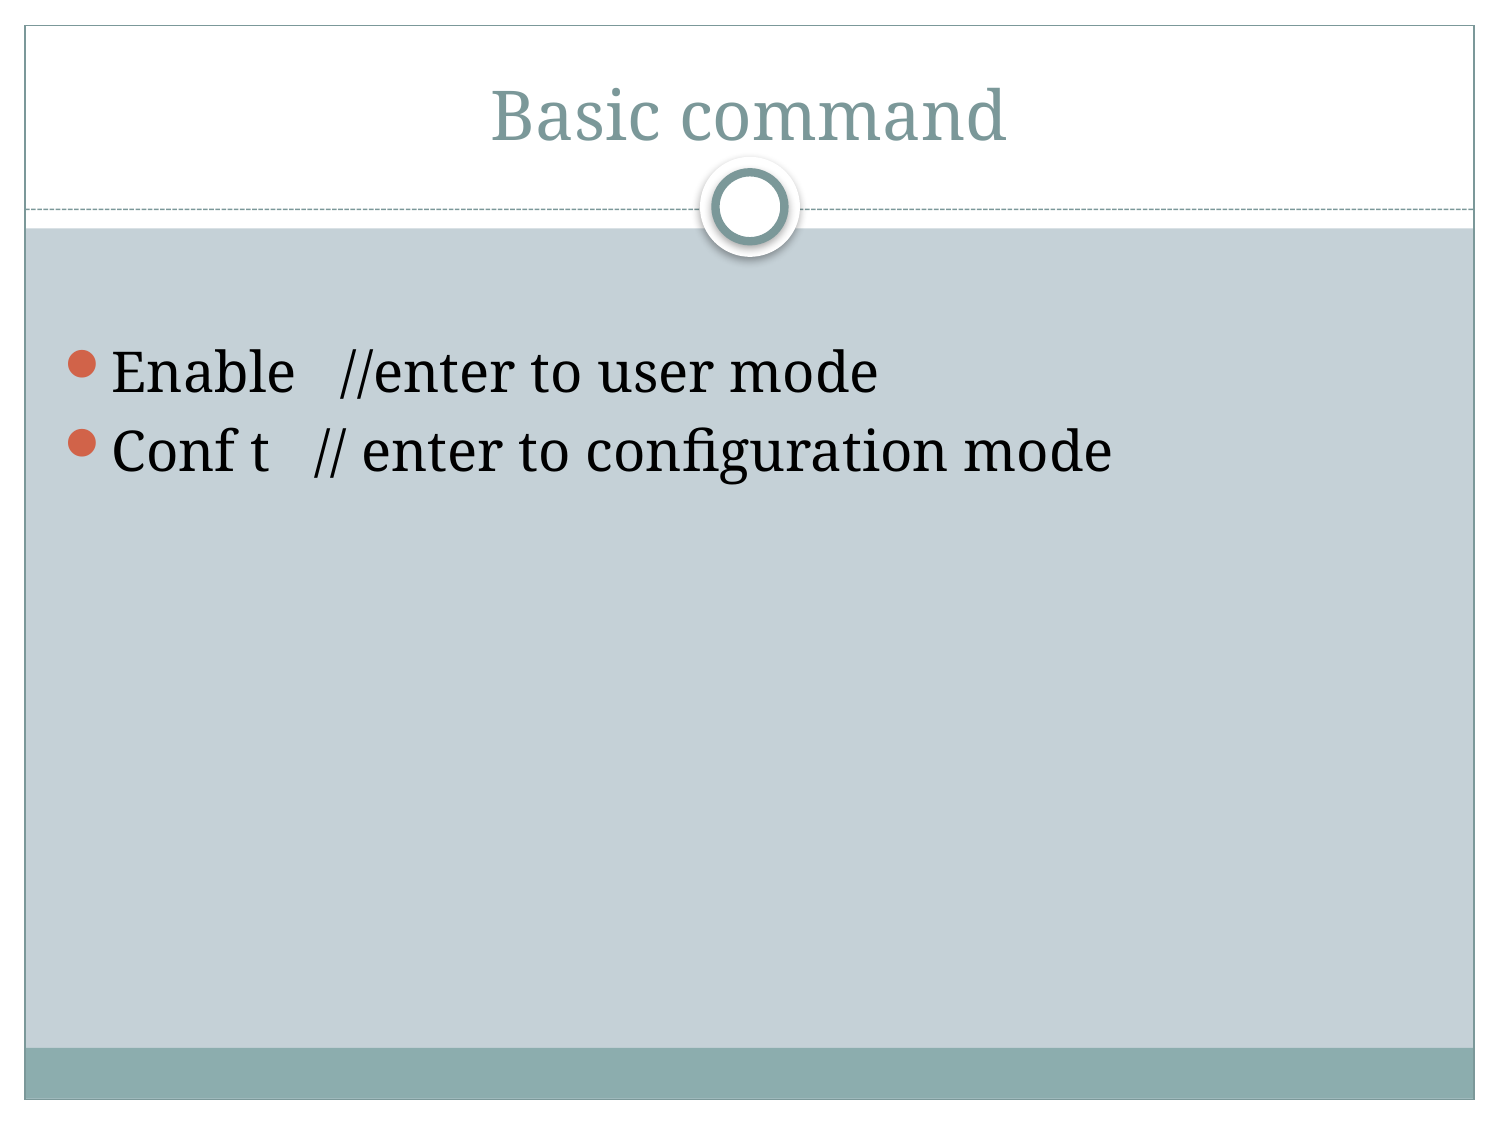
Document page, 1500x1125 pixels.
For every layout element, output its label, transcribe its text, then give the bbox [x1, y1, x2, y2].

title Basic command [49, 37, 1450, 162]
list Enable //enter to user mode Conf t // enter to configuration mode [49, 250, 1445, 1001]
